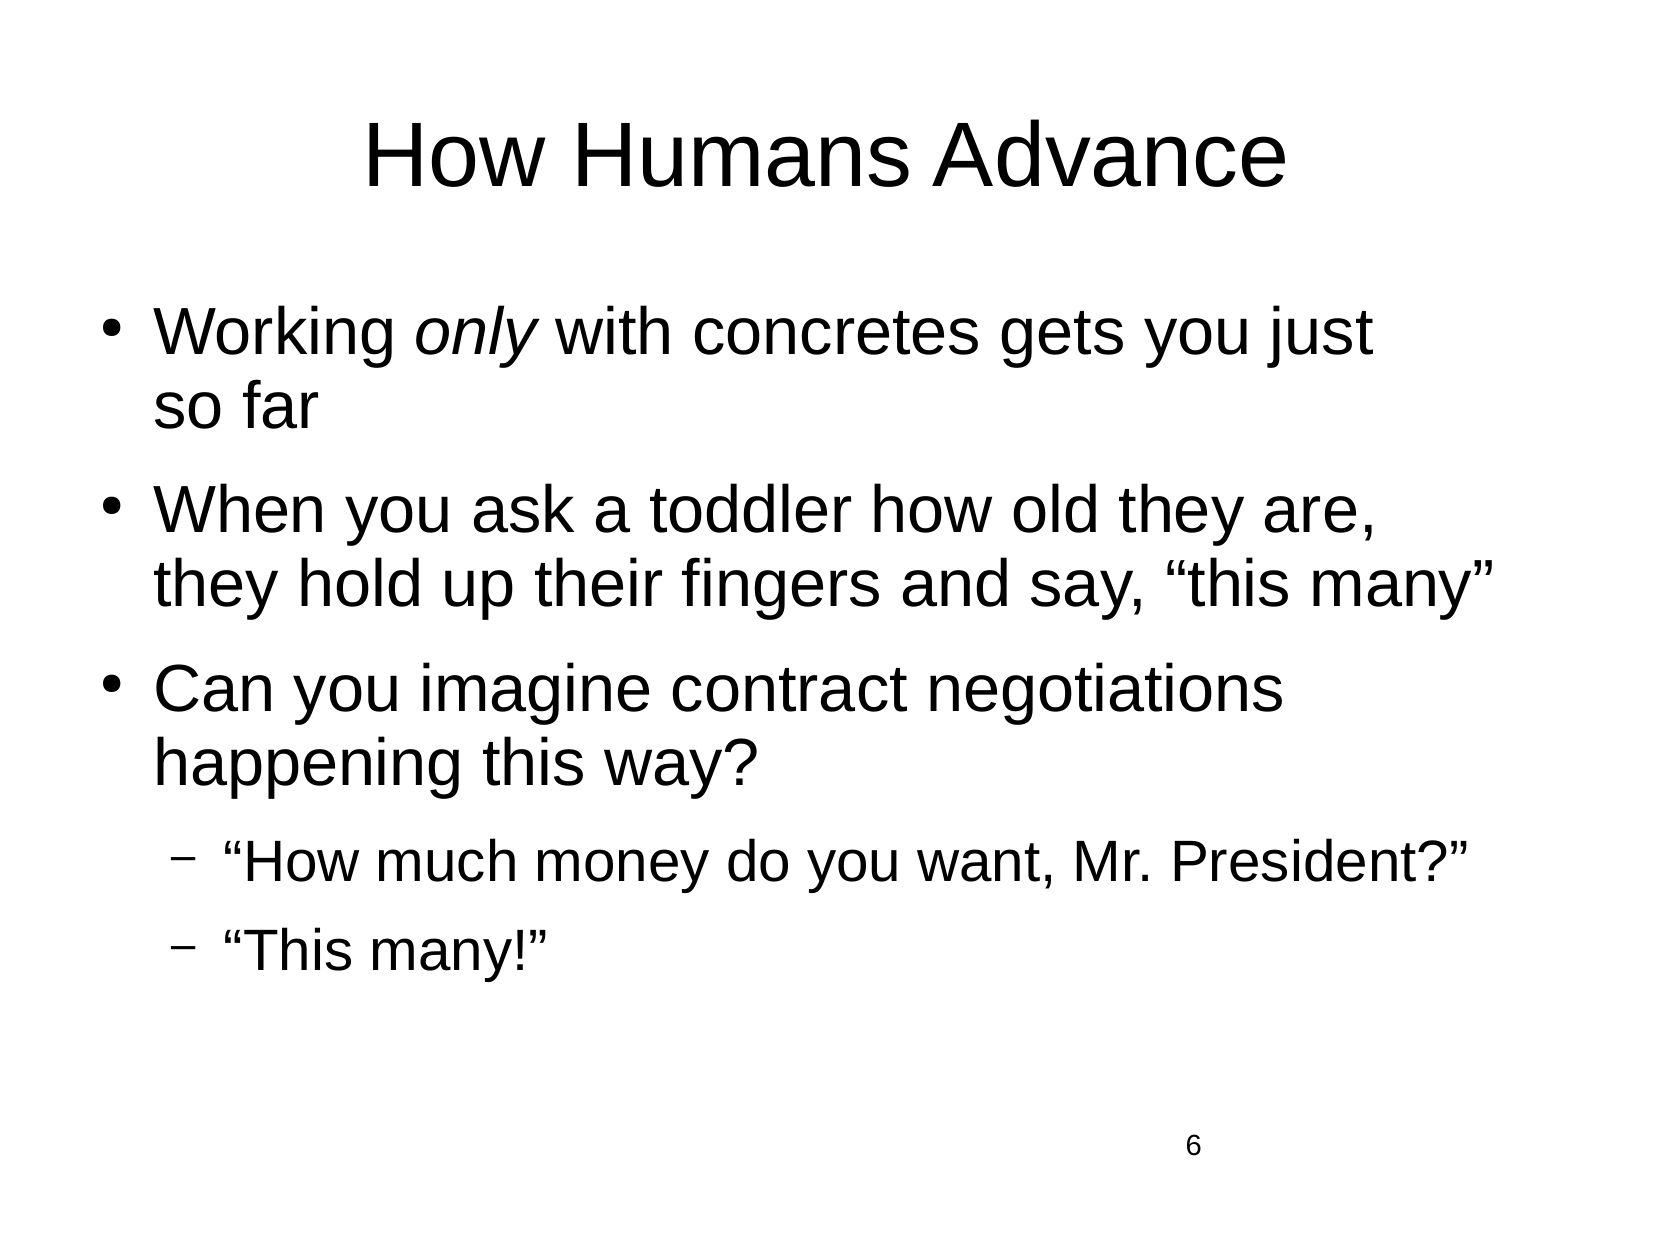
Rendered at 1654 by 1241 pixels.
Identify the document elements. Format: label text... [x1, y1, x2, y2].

title How Humans Advance [82, 49, 1571, 257]
slide_number 6 [1185, 1129, 1571, 1215]
list Working only with concretes gets you just so far When you ask a toddler how old they are, they hold up their fingers and say, “this many” Can you imagine contract negotiations happening this way? “How much money do you want, Mr. President?” “This many!” [82, 290, 1571, 1010]
